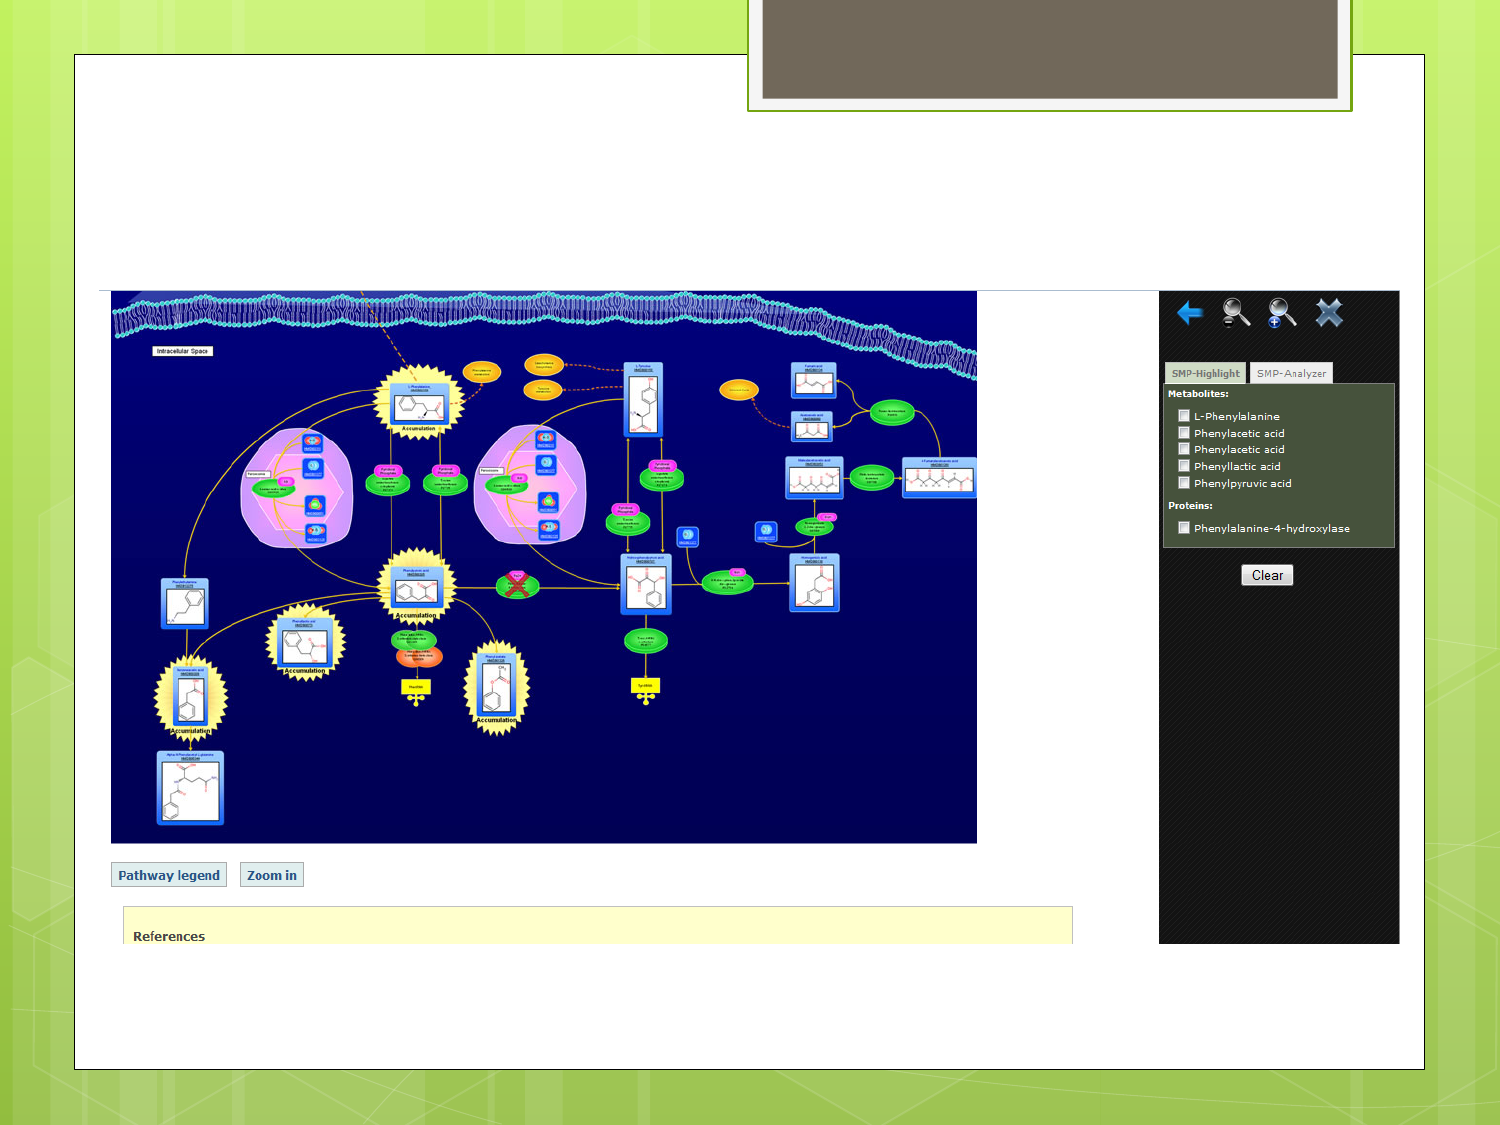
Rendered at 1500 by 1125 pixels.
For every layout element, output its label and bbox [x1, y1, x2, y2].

list [98, 290, 1400, 944]
